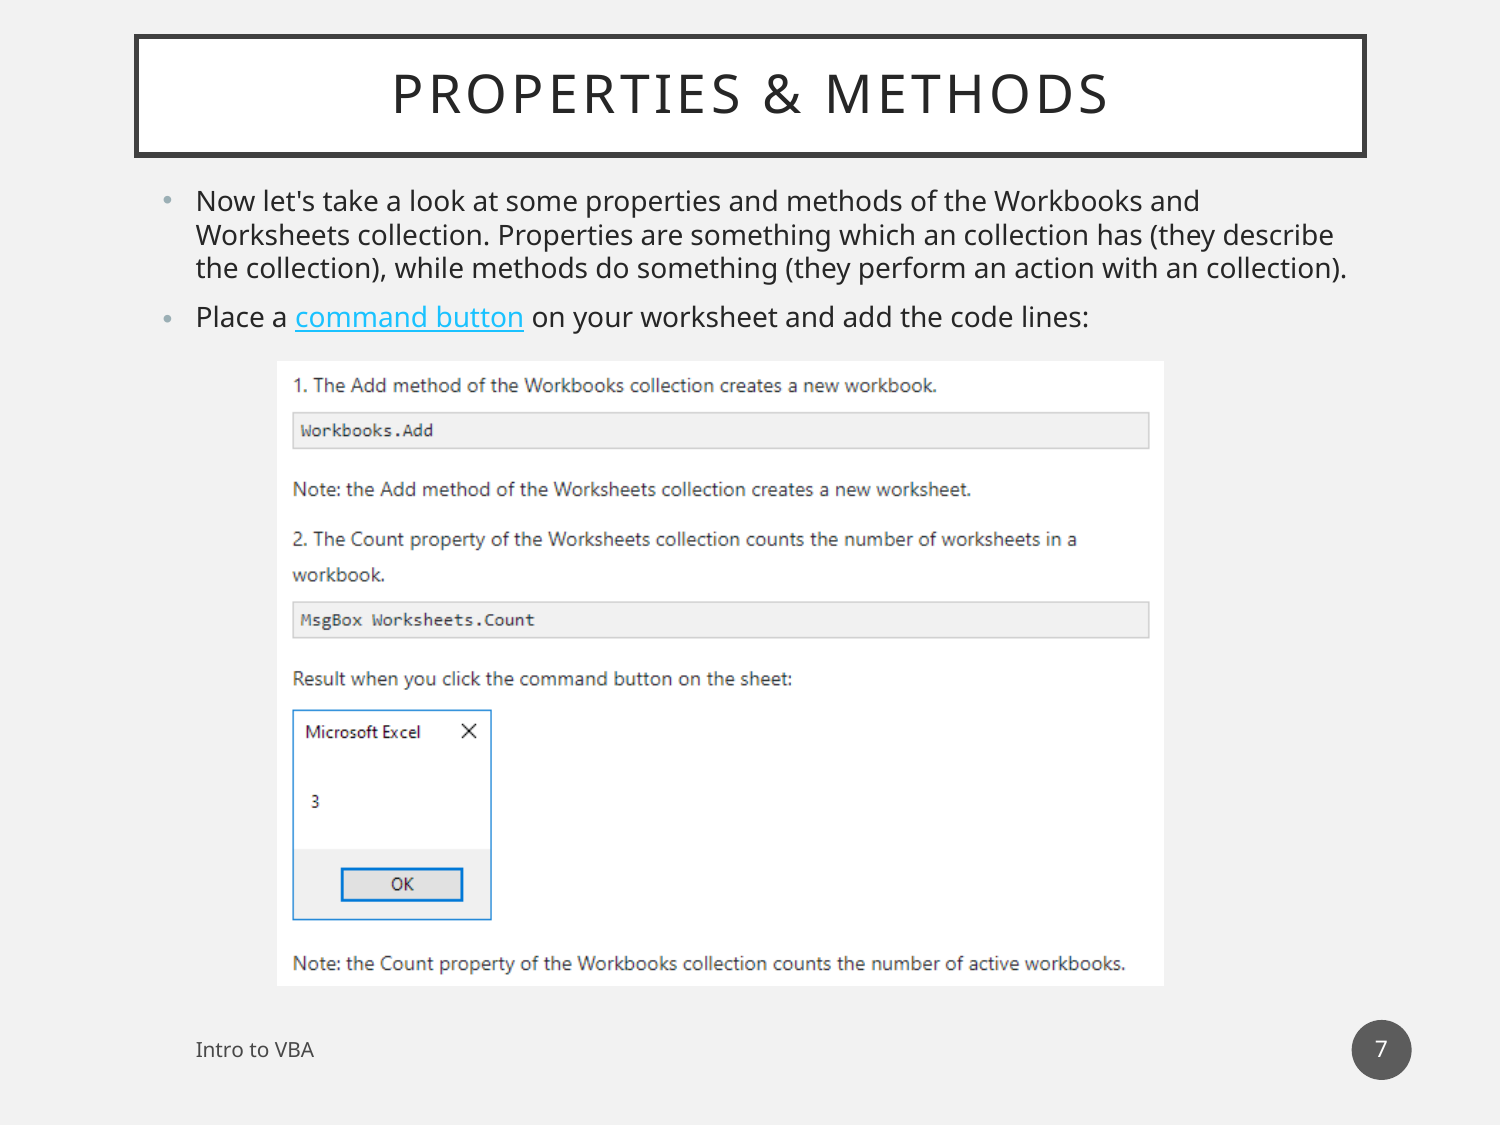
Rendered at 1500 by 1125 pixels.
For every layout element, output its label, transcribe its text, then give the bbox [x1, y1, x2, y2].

footer Intro to VBA [180, 1023, 929, 1076]
slide_number 7 [1351, 1019, 1412, 1080]
picture [277, 361, 1164, 986]
list Now let's take a look at some properties and methods of the Workbooks and Worksheets collection. Properties are something which an collection has (they describe the collection), while methods do something (they perform an action with an collection). Place a command button on your worksheet and add the code lines: [147, 175, 1365, 377]
title Properties & Methods [134, 34, 1367, 158]
